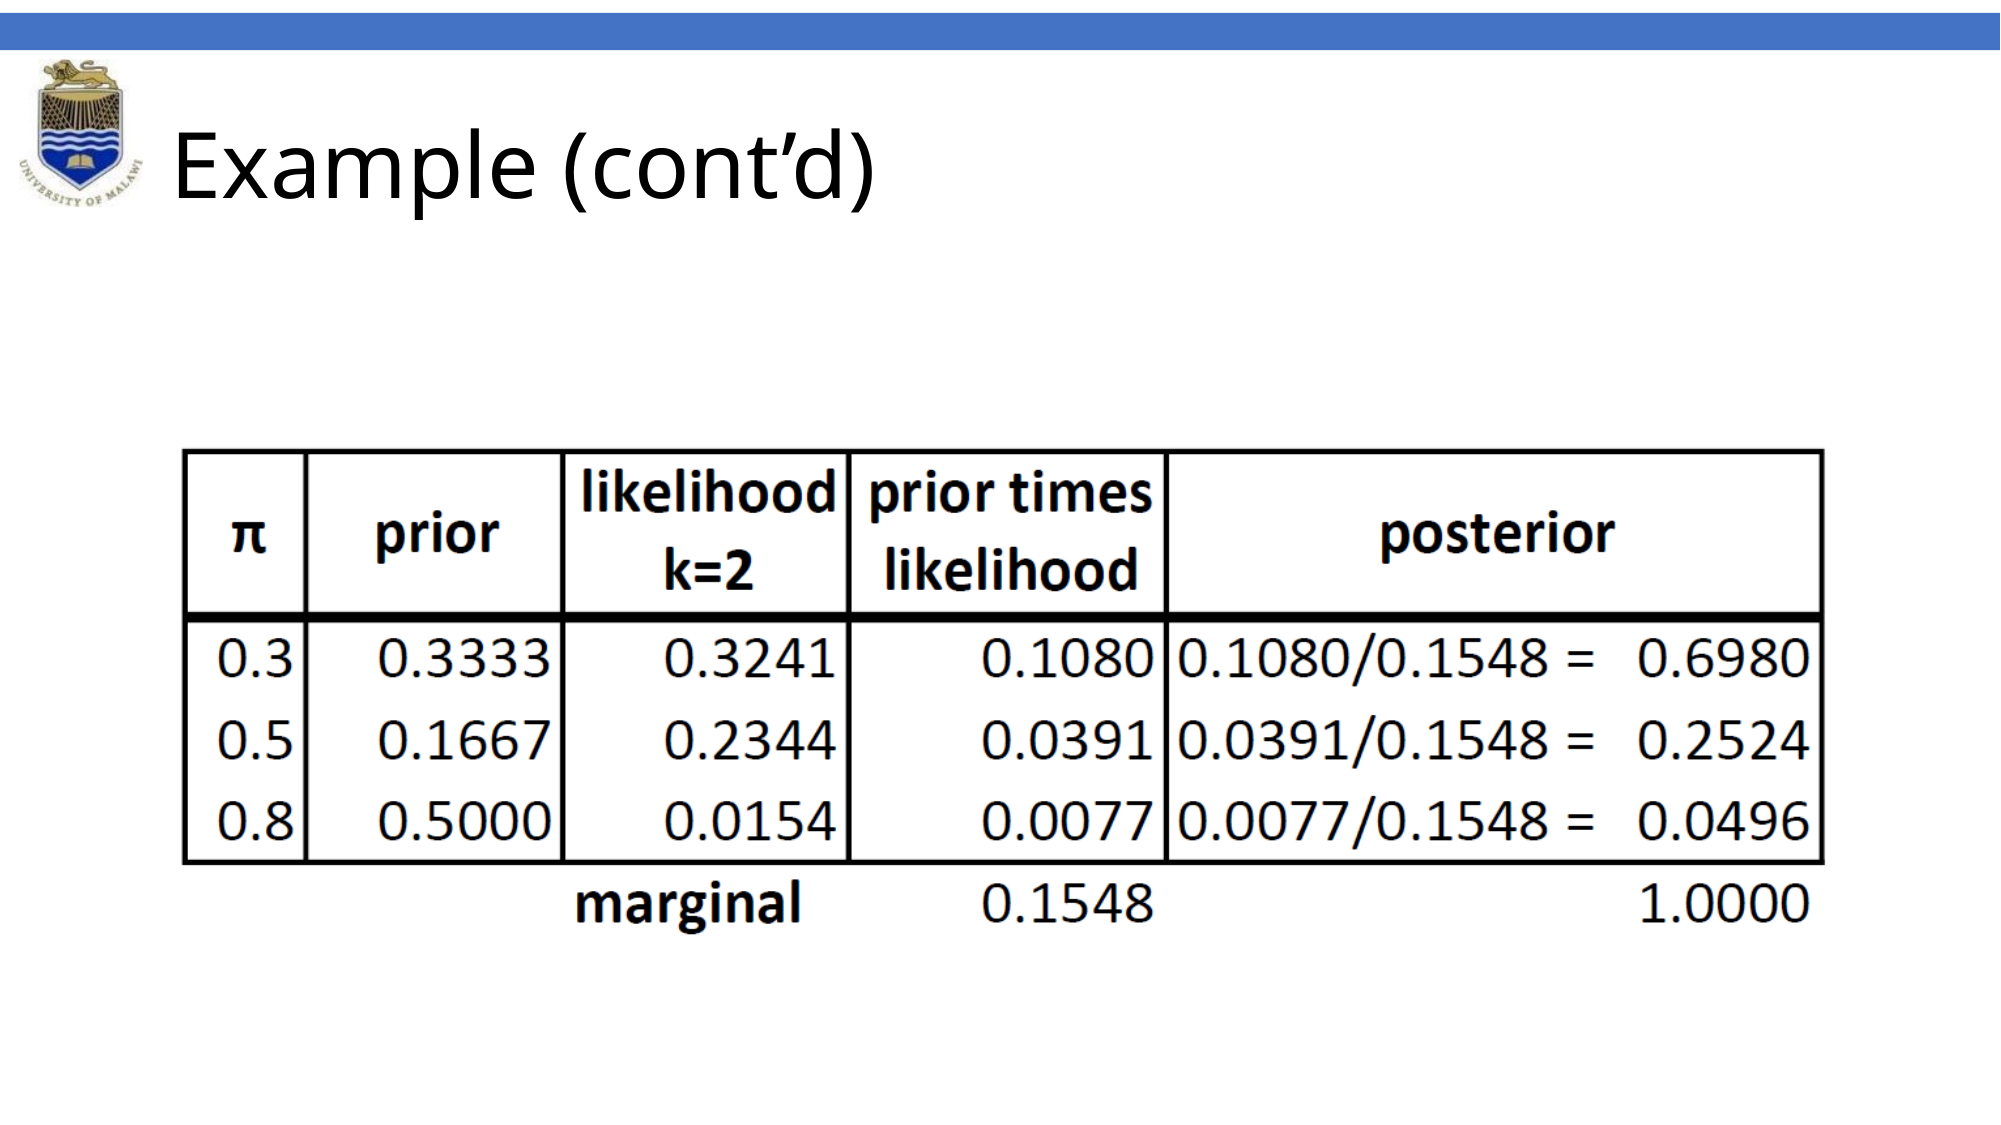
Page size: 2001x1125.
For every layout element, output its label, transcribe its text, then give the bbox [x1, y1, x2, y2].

picture [19, 59, 143, 207]
picture [137, 410, 1863, 950]
title Example (cont’d) [155, 59, 1851, 278]
